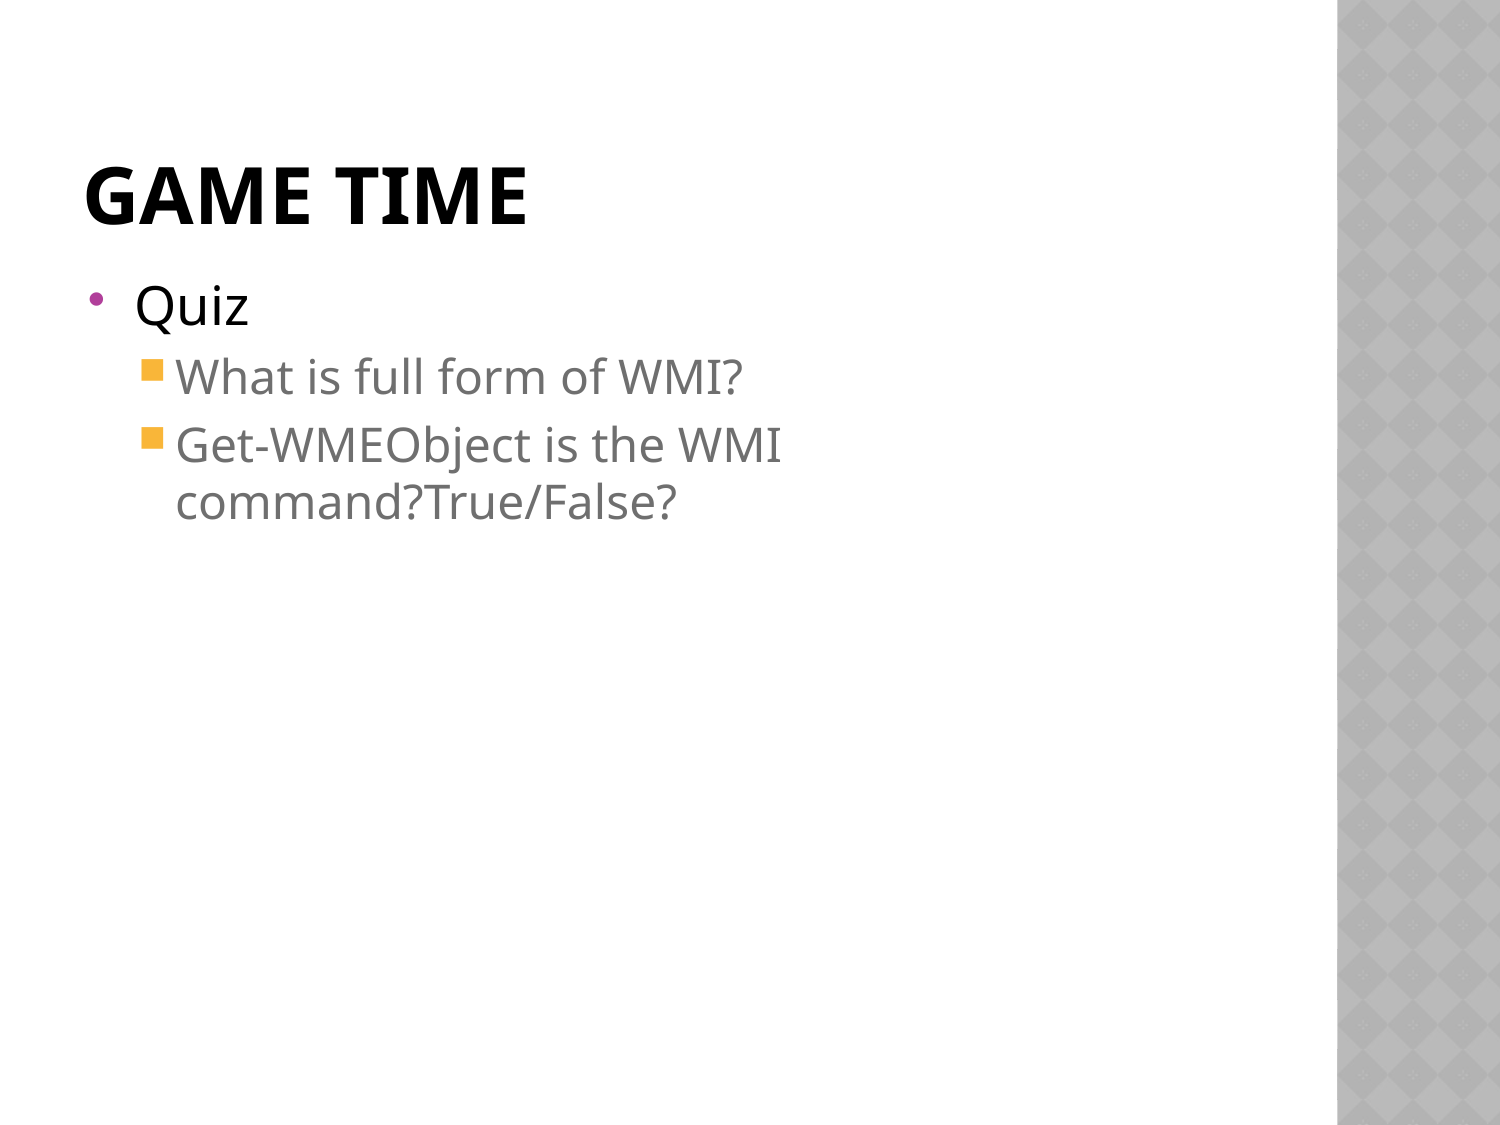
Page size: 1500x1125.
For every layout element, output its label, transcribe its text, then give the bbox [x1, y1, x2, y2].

title Game time [75, 52, 1263, 240]
list Quiz What is full form of WMI? Get-WMEObject is the WMI command?True/False? [75, 264, 1263, 1059]
